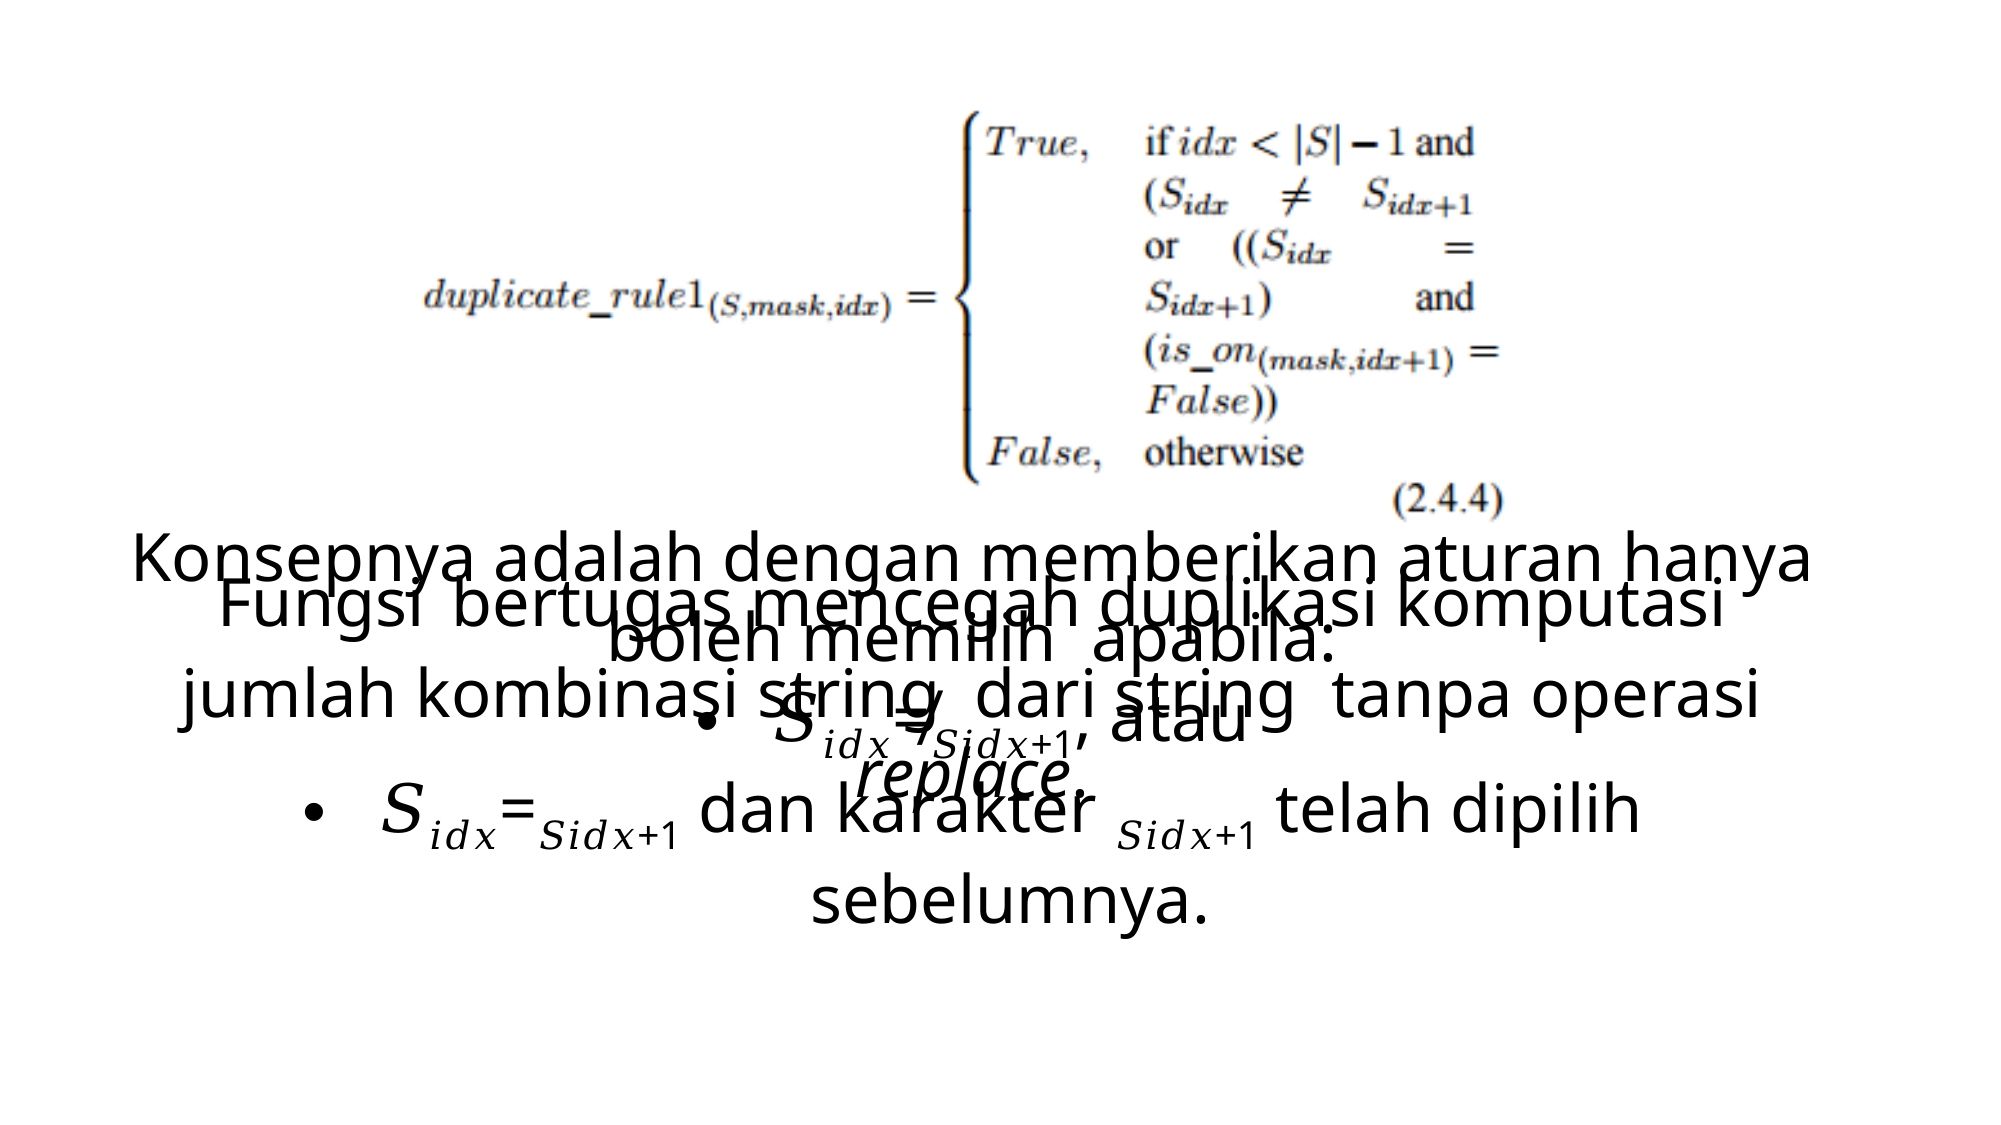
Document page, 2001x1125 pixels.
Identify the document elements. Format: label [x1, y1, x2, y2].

picture [418, 99, 1528, 533]
